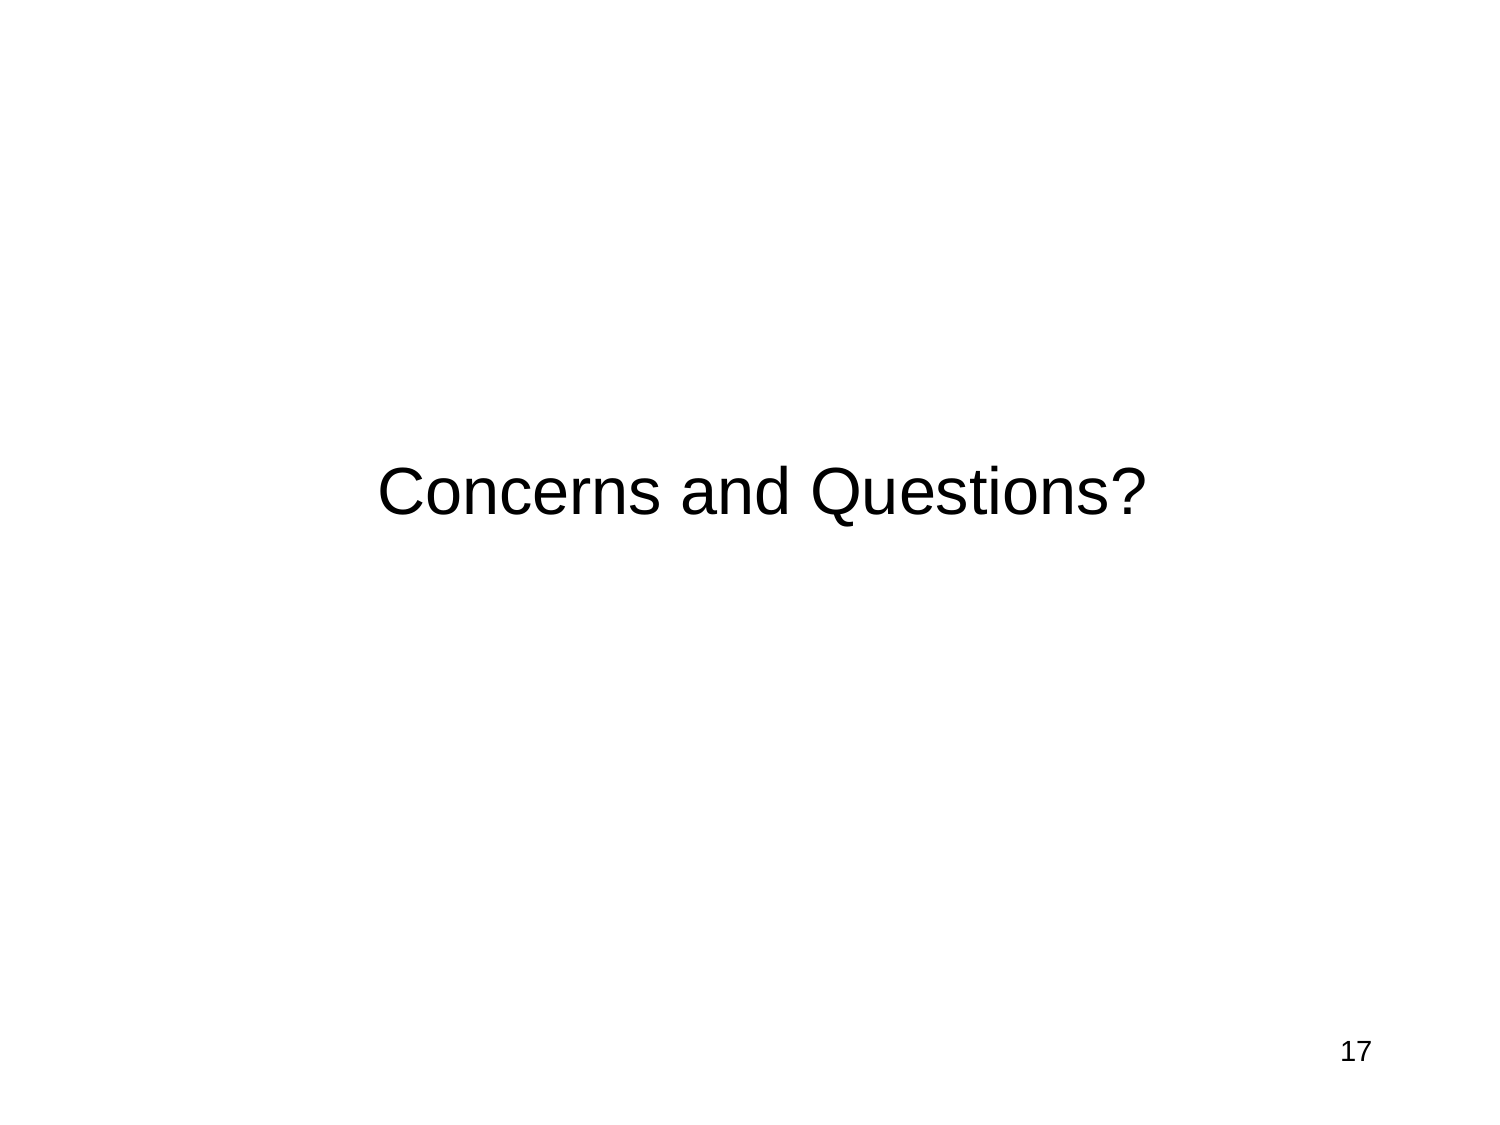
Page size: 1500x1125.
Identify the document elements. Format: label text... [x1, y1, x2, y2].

slide_number 17 [1074, 1024, 1388, 1101]
title Concerns and Questions? [125, 425, 1400, 550]
